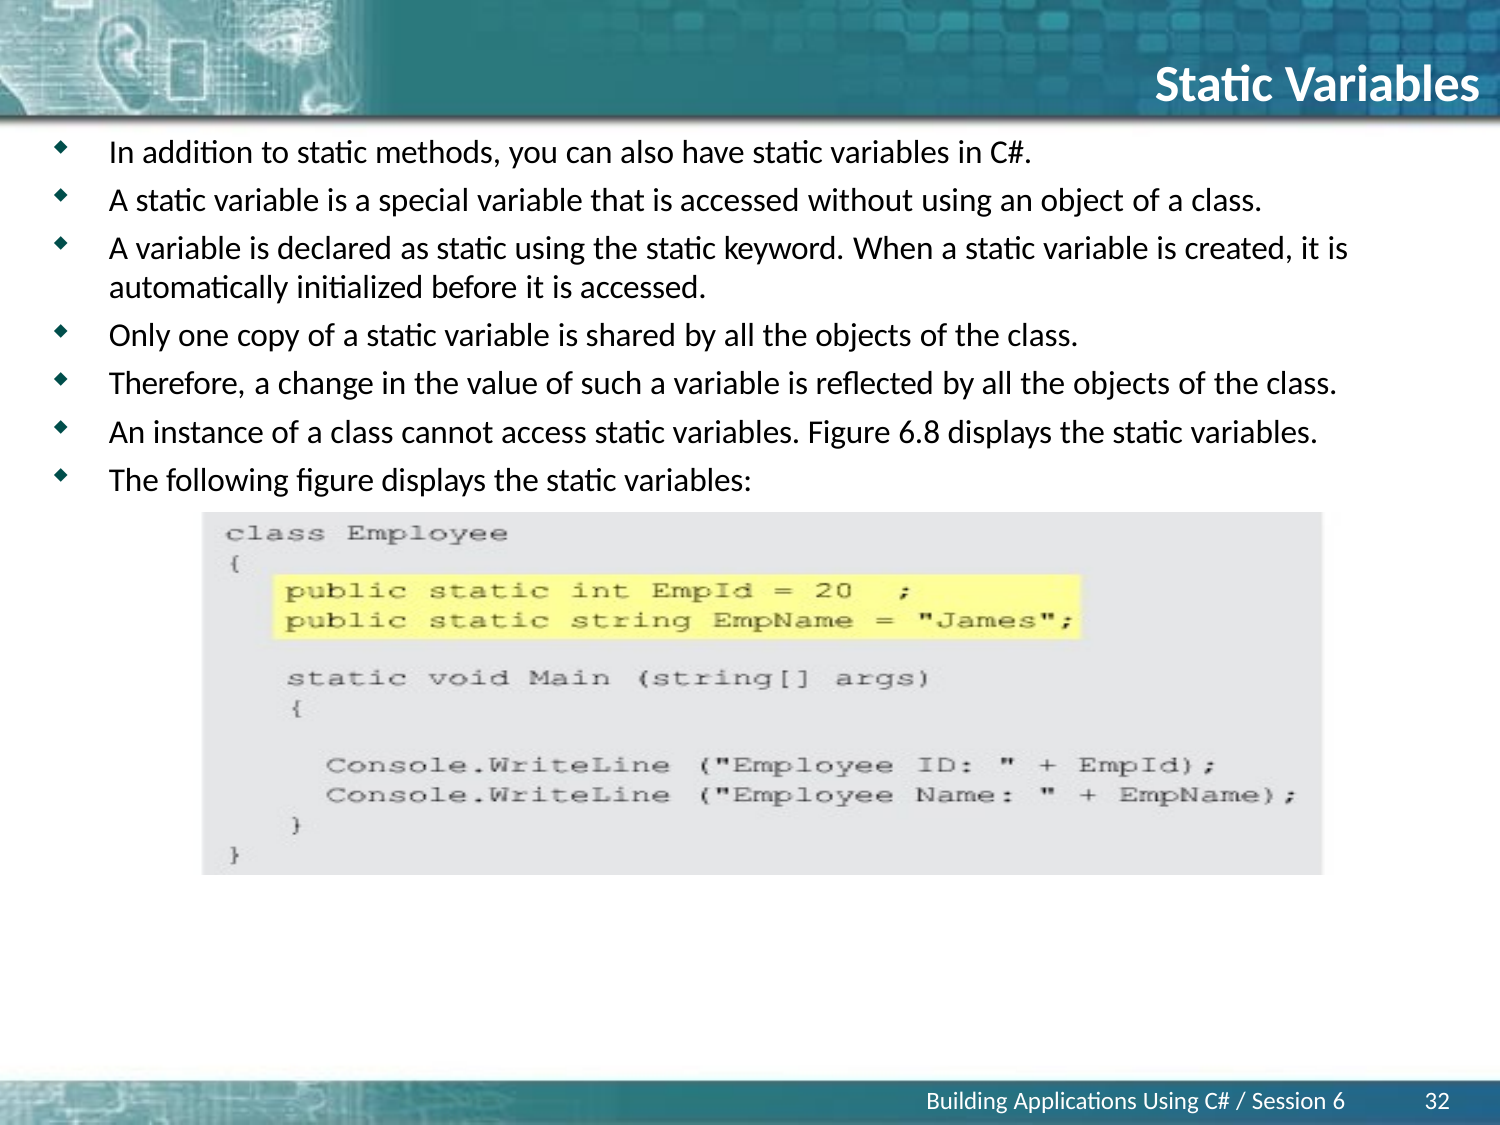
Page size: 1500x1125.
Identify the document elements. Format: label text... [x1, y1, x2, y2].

text_box In addition to static methods, you can also have static variables in C#. A static variable is a special variable that is accessed without using an object of a class. A variable is declared as static using the static keyword. When a static variable is created, it is automatically initialized before it is accessed. Only one copy of a static variable is shared by all the objects of the class. Therefore, a change in the value of such a variable is reflected by all the objects of the class. An instance of a class cannot access static variables. Figure 6.8 displays the static variables. The following figure displays the static variables: [50, 119, 1363, 498]
slide_number 32 [1418, 1088, 1457, 1125]
picture [0, 0, 1500, 1125]
title Static Variables [1152, 47, 1488, 238]
slide_number Building Applications Using C# / Session 6 [924, 1088, 1350, 1125]
